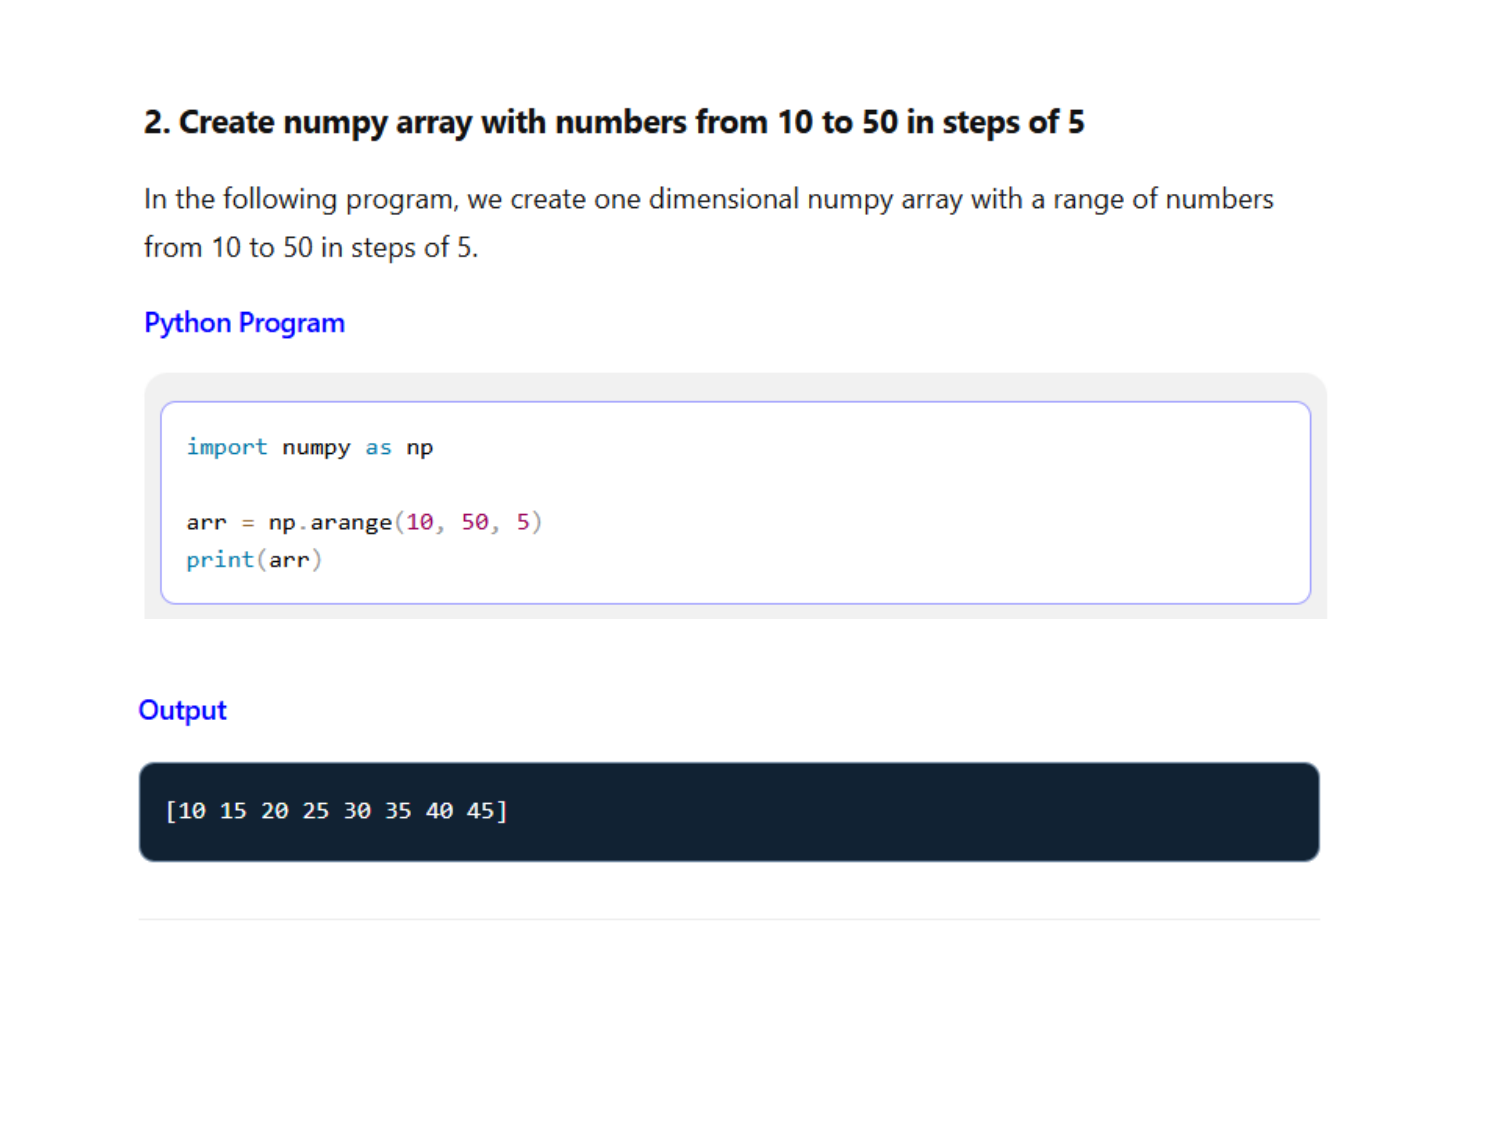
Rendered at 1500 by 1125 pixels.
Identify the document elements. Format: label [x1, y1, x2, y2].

picture [124, 662, 1337, 922]
list [137, 99, 1343, 619]
